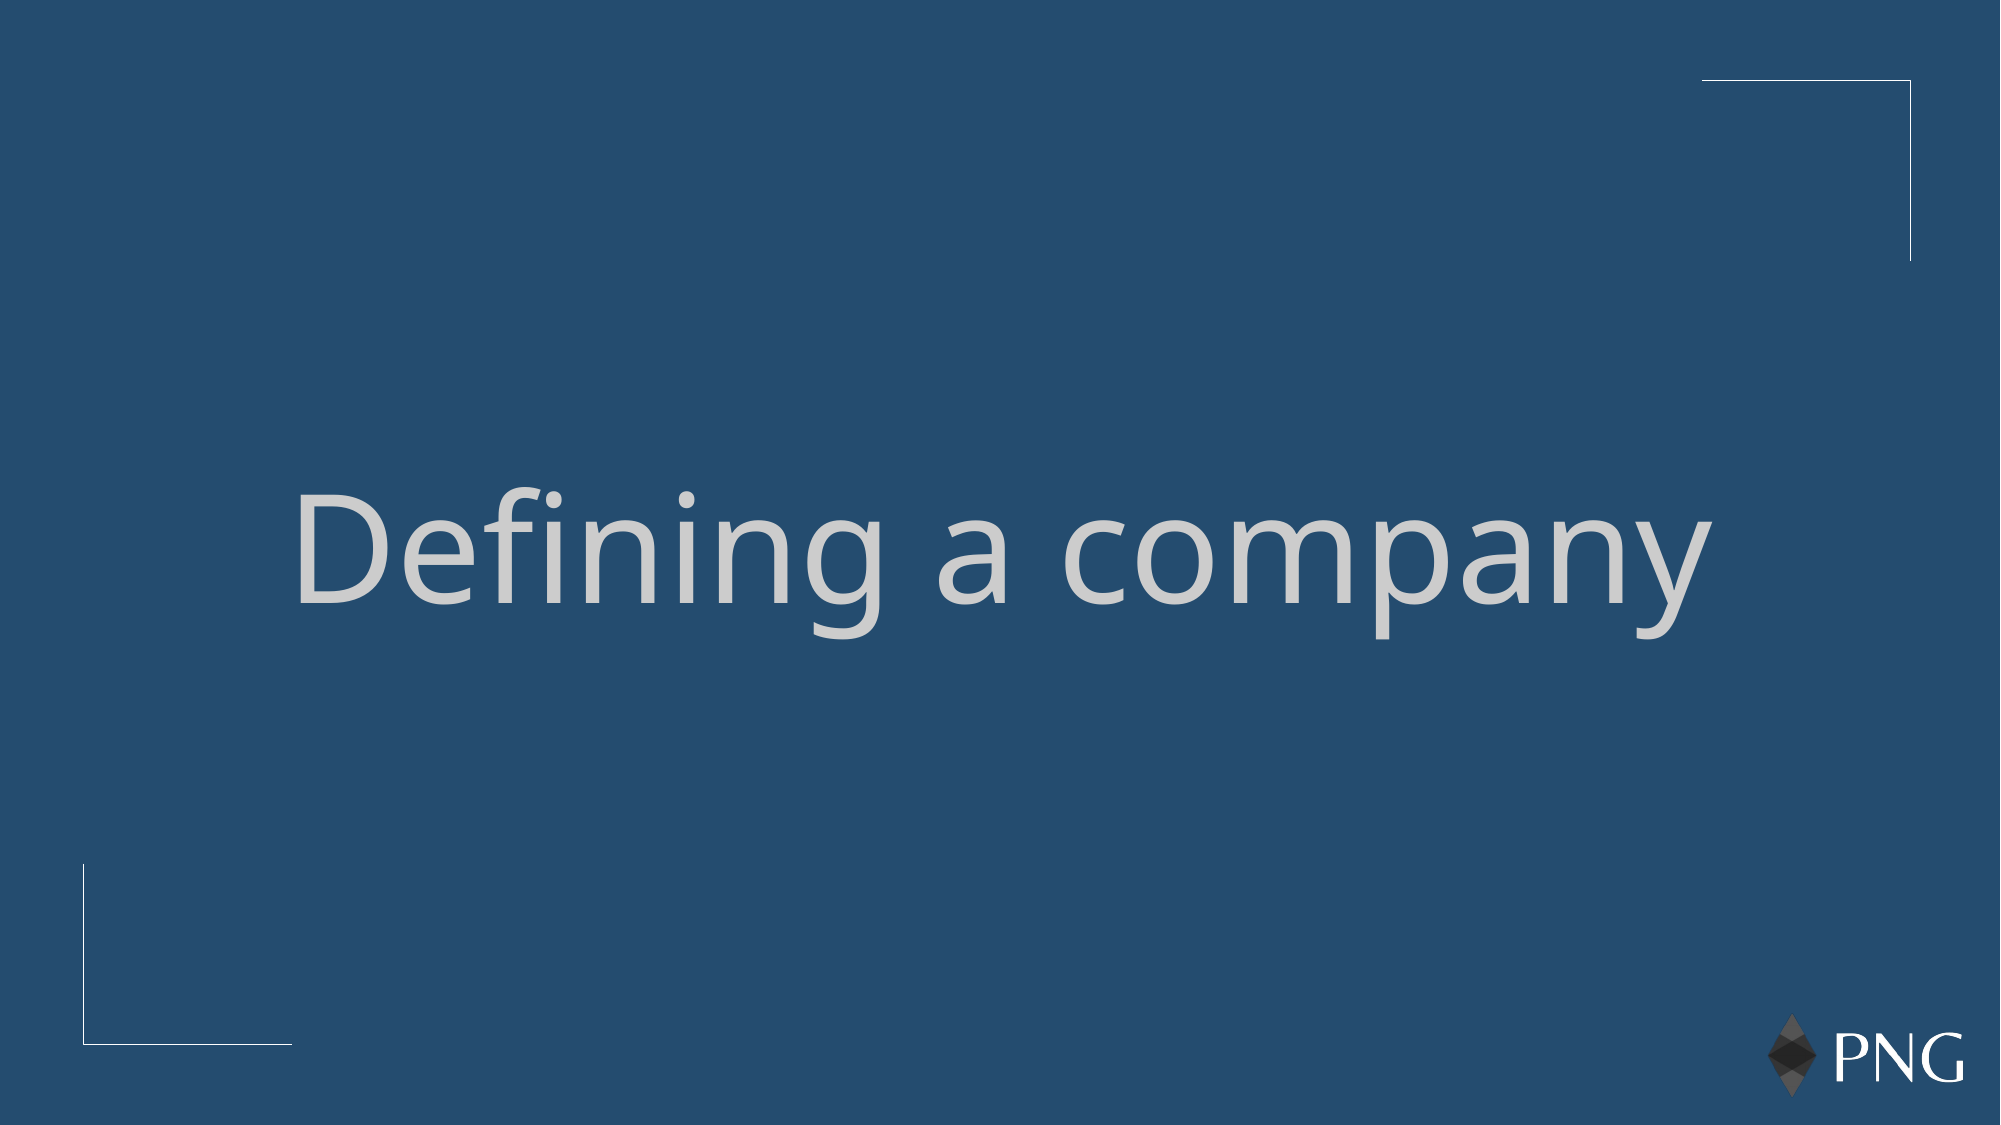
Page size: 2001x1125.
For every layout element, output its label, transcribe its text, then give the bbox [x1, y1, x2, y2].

title Defining a company [255, 419, 1745, 652]
picture [1744, 933, 1990, 1125]
